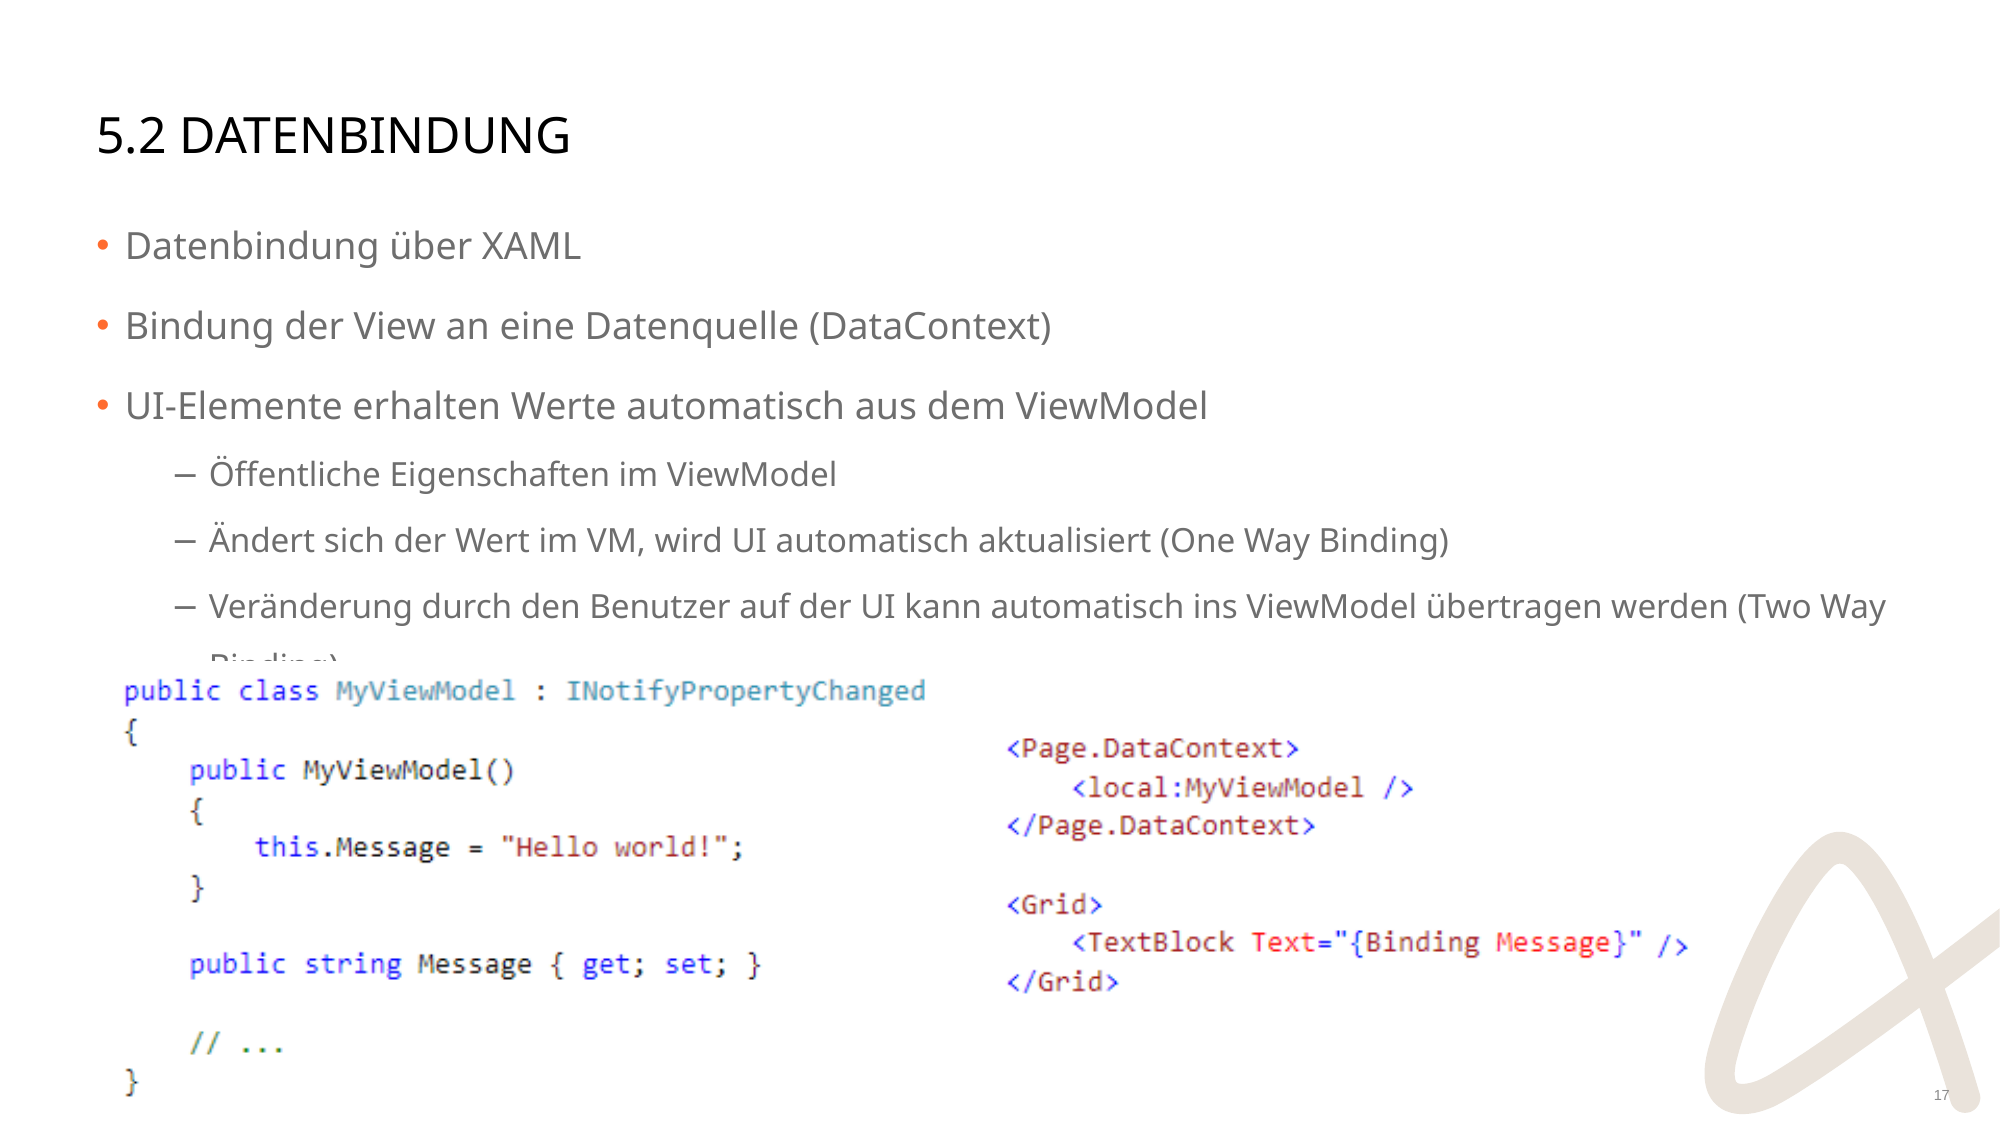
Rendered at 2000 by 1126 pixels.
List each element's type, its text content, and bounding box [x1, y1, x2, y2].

list Datenbindung über XAML Bindung der View an eine Datenquelle (DataContext) UI-Elemente erhalten Werte automatisch aus dem ViewModel Öffentliche Eigenschaften im ViewModel Ändert sich der Wert im VM, wird UI automatisch aktualisiert (One Way Binding) Veränderung durch den Benutzer auf der UI kann automatisch ins ViewModel übertragen werden (Two Way Binding) [96, 192, 1966, 997]
slide_number 17 [1903, 1082, 1950, 1108]
picture [977, 714, 1695, 1038]
title 5.2 Datenbindung [96, 36, 1896, 172]
picture [110, 661, 952, 1108]
